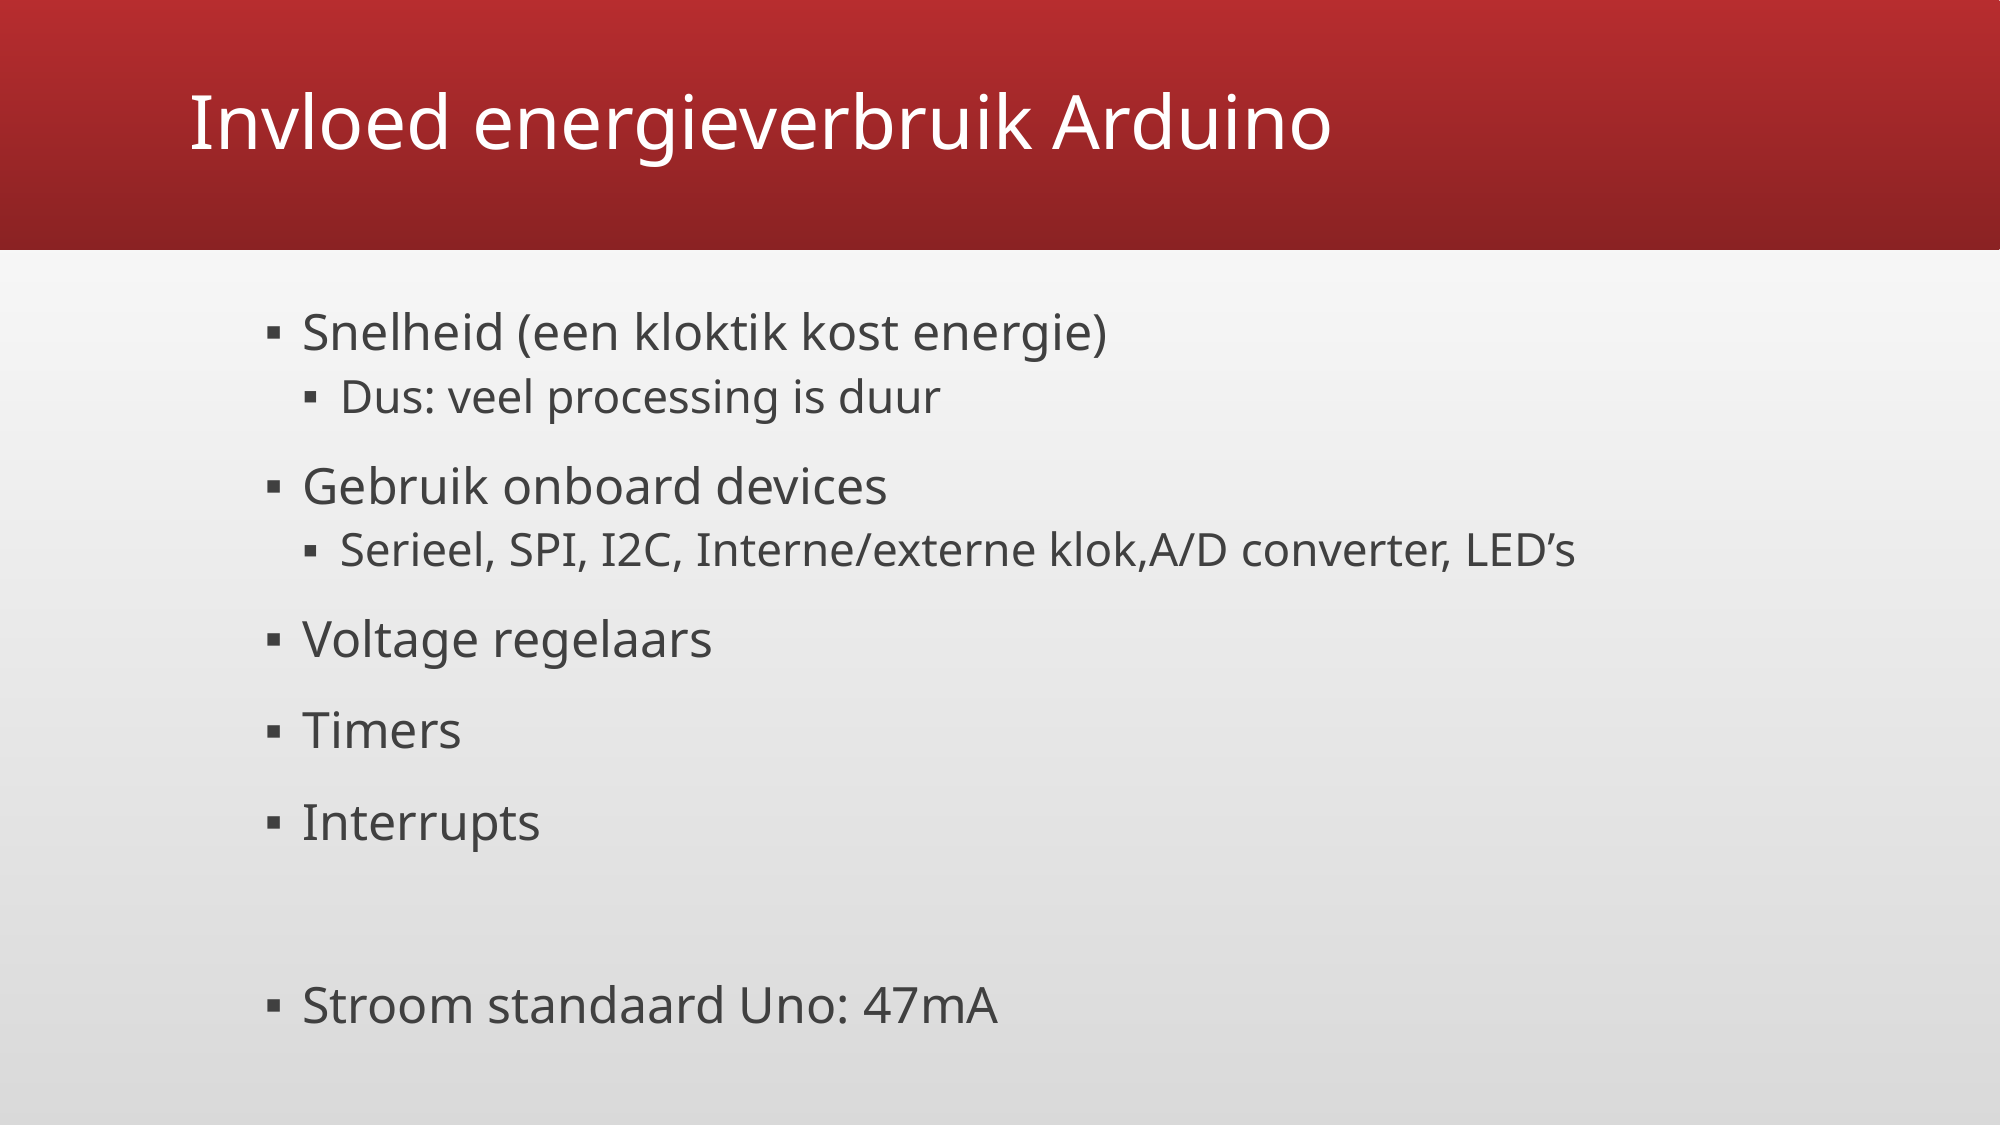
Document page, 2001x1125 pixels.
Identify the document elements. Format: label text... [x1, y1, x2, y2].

title Invloed energieverbruik Arduino [174, 16, 1825, 234]
list Snelheid (een kloktik kost energie) Dus: veel processing is duur Gebruik onboard devices Serieel, SPI, I2C, Interne/externe klok,A/D converter, LED’s Voltage regelaars Timers Interrupts Stroom standaard Uno: 47mA [249, 299, 1750, 1050]
